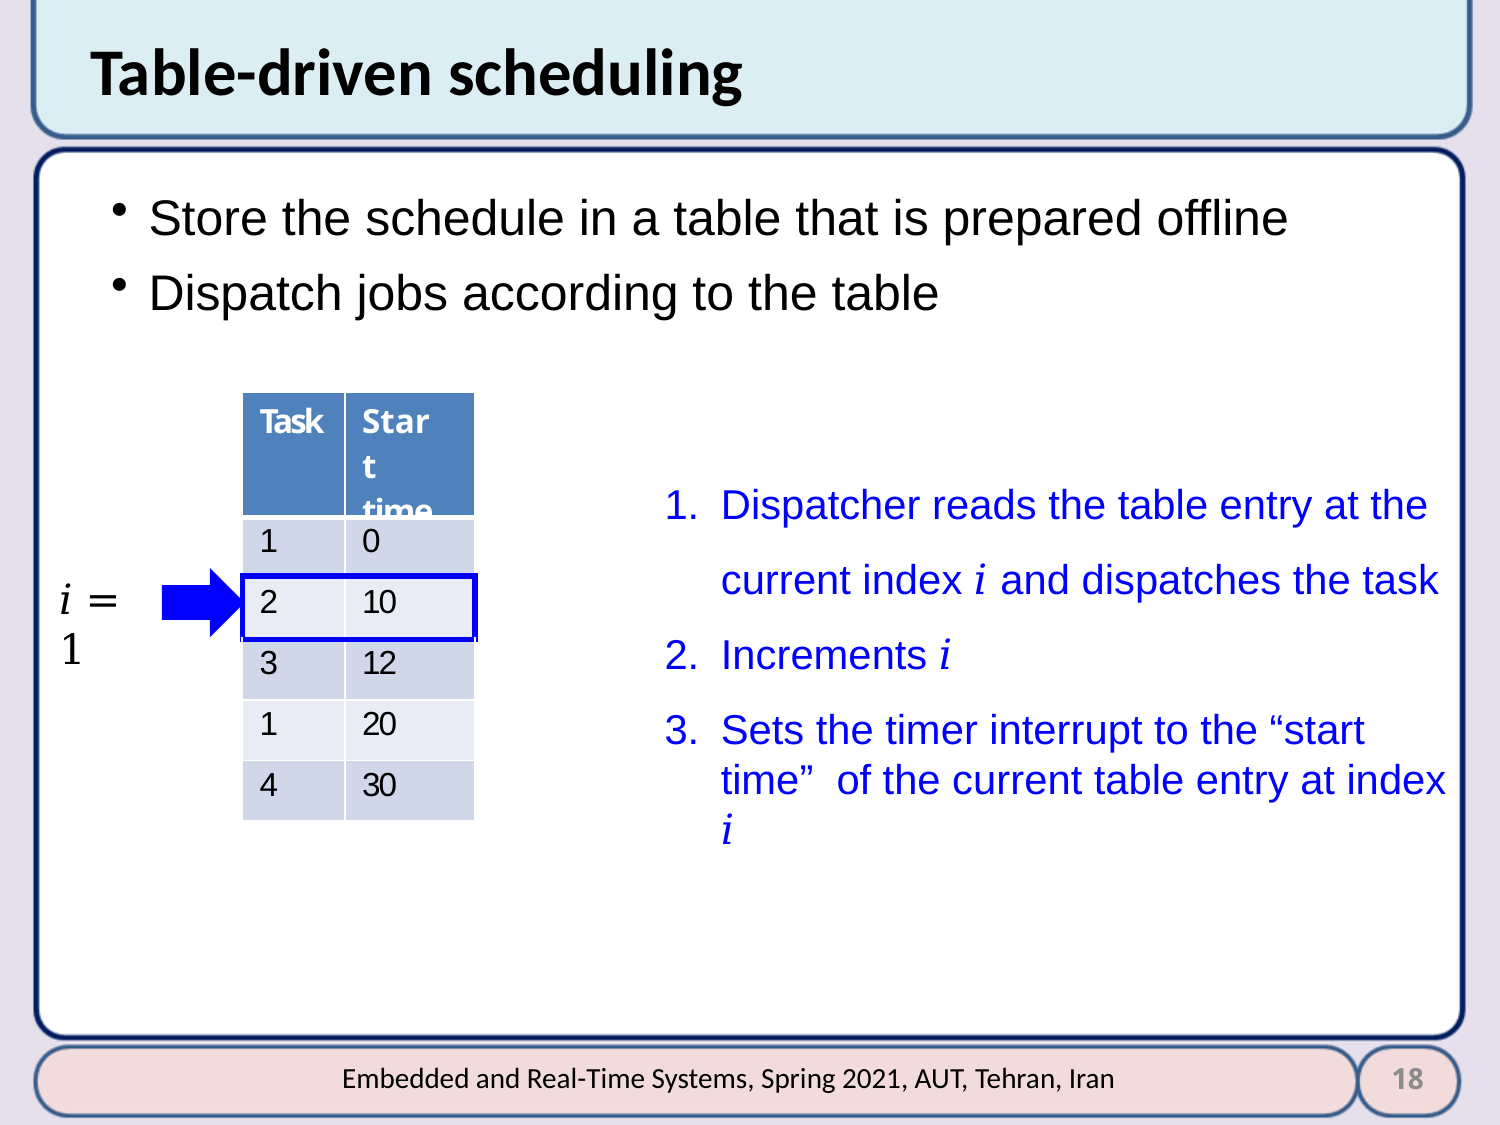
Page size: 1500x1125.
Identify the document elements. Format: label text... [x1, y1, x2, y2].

text_box Embedded and Real-Time Systems, Spring 2021, AUT, Tehran, Iran [162, 1051, 1288, 1102]
text_box [161, 567, 240, 638]
table_cell 3 [243, 642, 344, 699]
table_cell 1 [243, 701, 344, 760]
table_header Task [243, 393, 344, 515]
picture [0, 0, 1500, 1125]
table_cell 30 [346, 761, 474, 820]
text_box Store the schedule in a table that is prepared offline Dispatch jobs according to the table [108, 168, 1343, 321]
table_cell 0 [346, 520, 474, 573]
slide_number 18 [1363, 1049, 1453, 1110]
text_box Dispatcher reads the table entry at the current index 𝑖 and dispatches the task Increments 𝑖 Sets the timer interrupt to the “start time” of the current table entry at index 𝑖 [662, 450, 1459, 928]
table_cell 4 [243, 761, 344, 820]
table_cell 20 [346, 701, 474, 760]
table_header Start time [346, 393, 474, 515]
table_cell 12 [346, 642, 474, 699]
table_cell 10 [346, 579, 472, 637]
table_cell 1 [243, 520, 344, 573]
text_box 𝑖 = 1 [57, 570, 154, 673]
title Table-driven scheduling [75, 0, 1425, 138]
table_cell 2 [245, 579, 344, 637]
